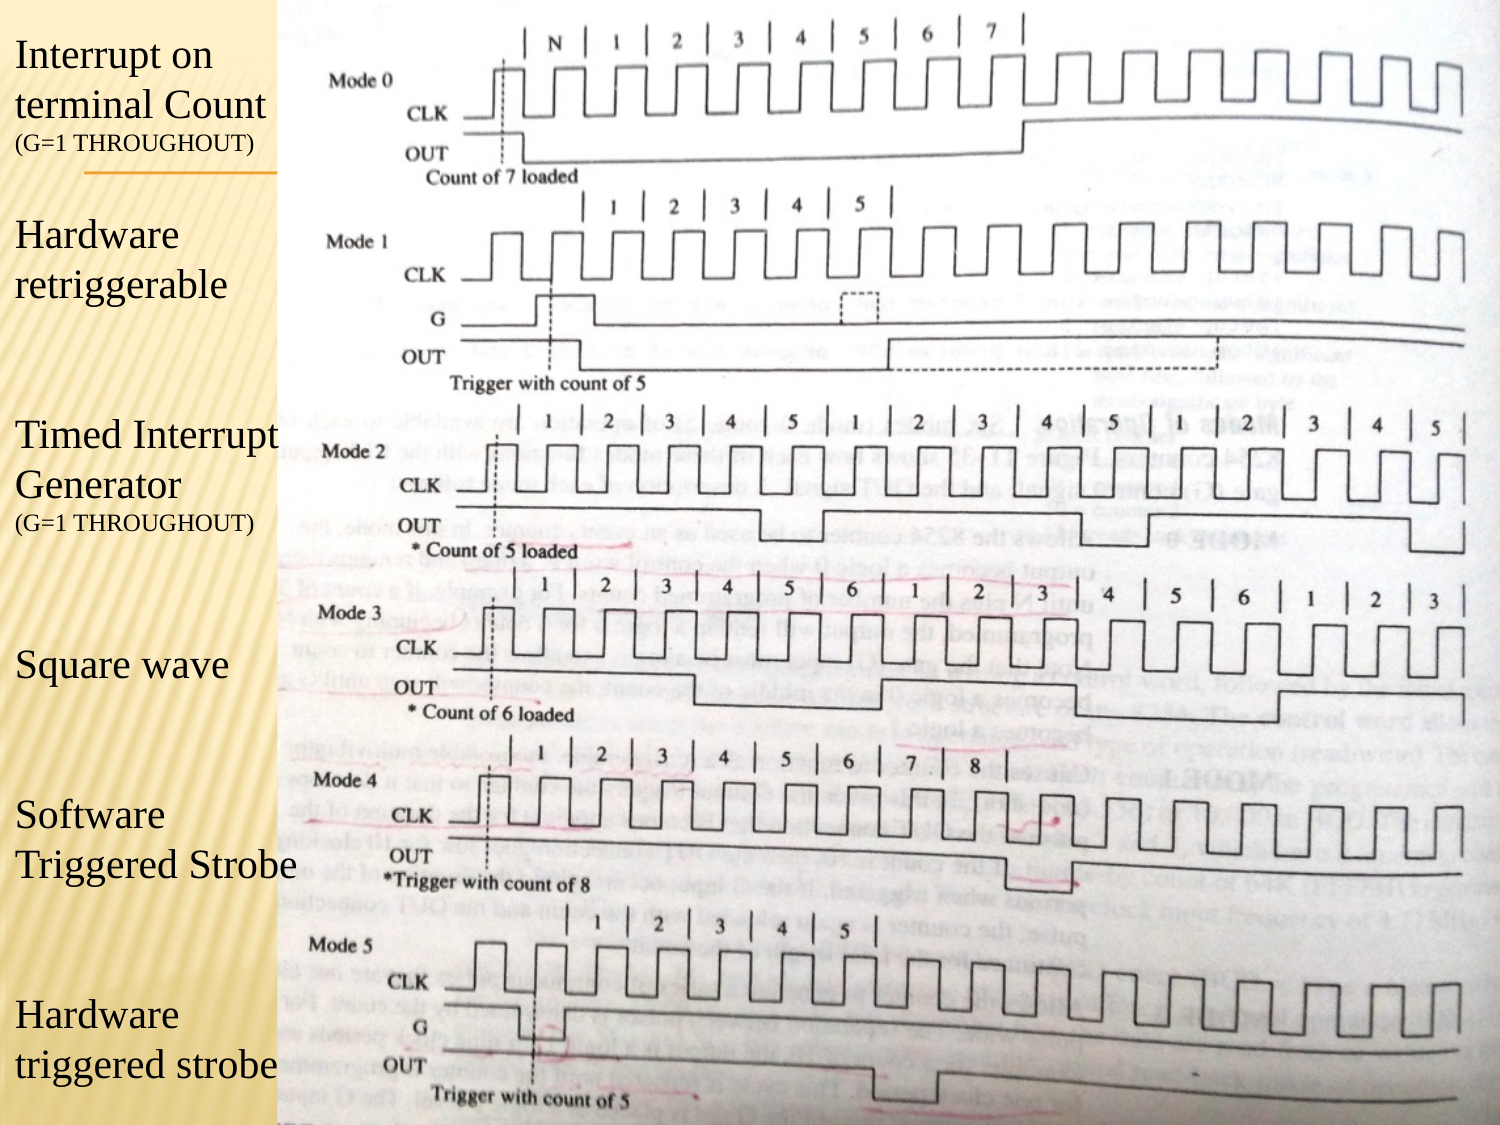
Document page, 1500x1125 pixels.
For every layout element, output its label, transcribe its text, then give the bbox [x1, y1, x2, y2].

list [277, 0, 1500, 1125]
text_box Interrupt on terminal Count (G=1 THROUGHOUT) Hardware retriggerable Timed Interrupt Generator (G=1 THROUGHOUT) Square wave Software Triggered Strobe Hardware triggered strobe [0, 19, 267, 1095]
